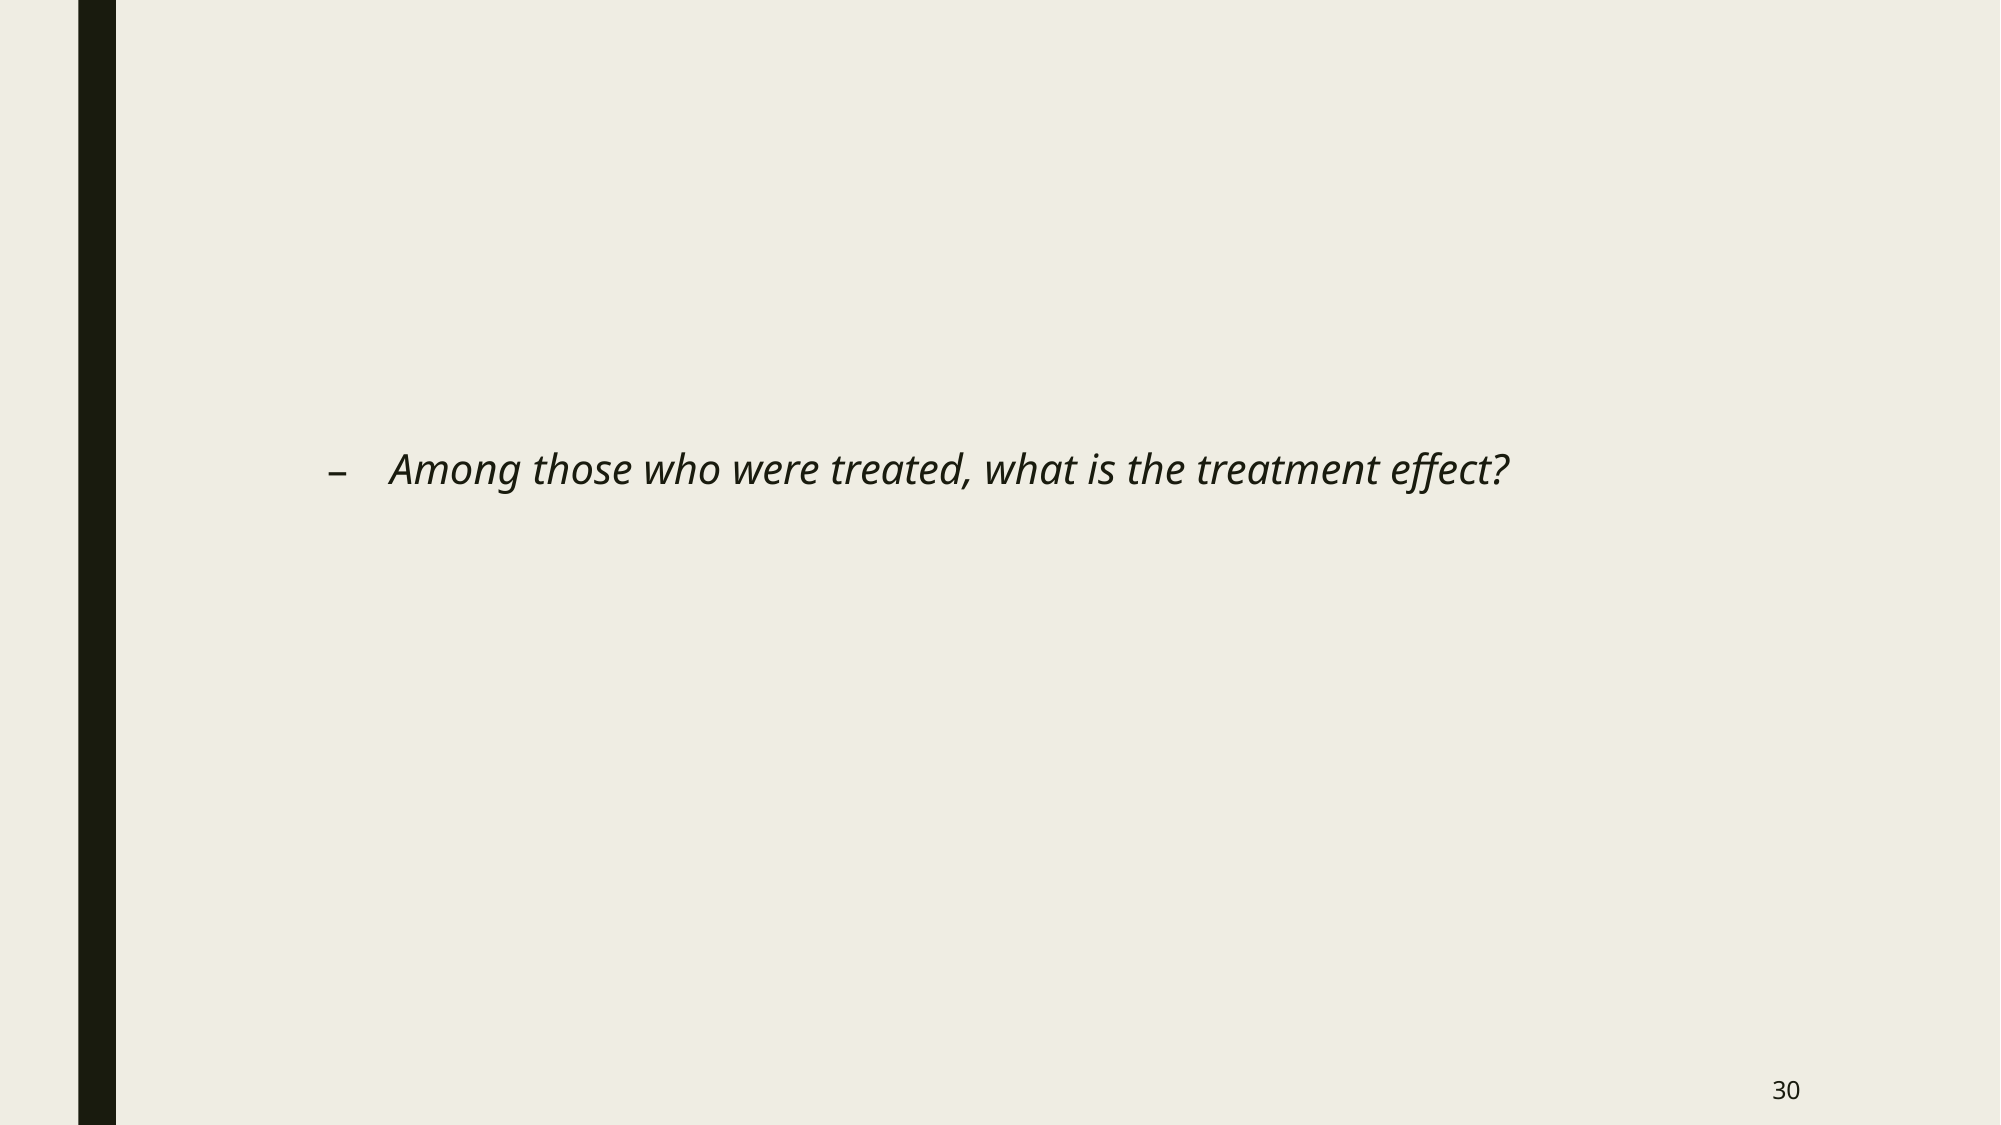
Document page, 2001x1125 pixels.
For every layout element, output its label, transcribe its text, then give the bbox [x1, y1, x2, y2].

slide_number 30 [1553, 1058, 1816, 1125]
